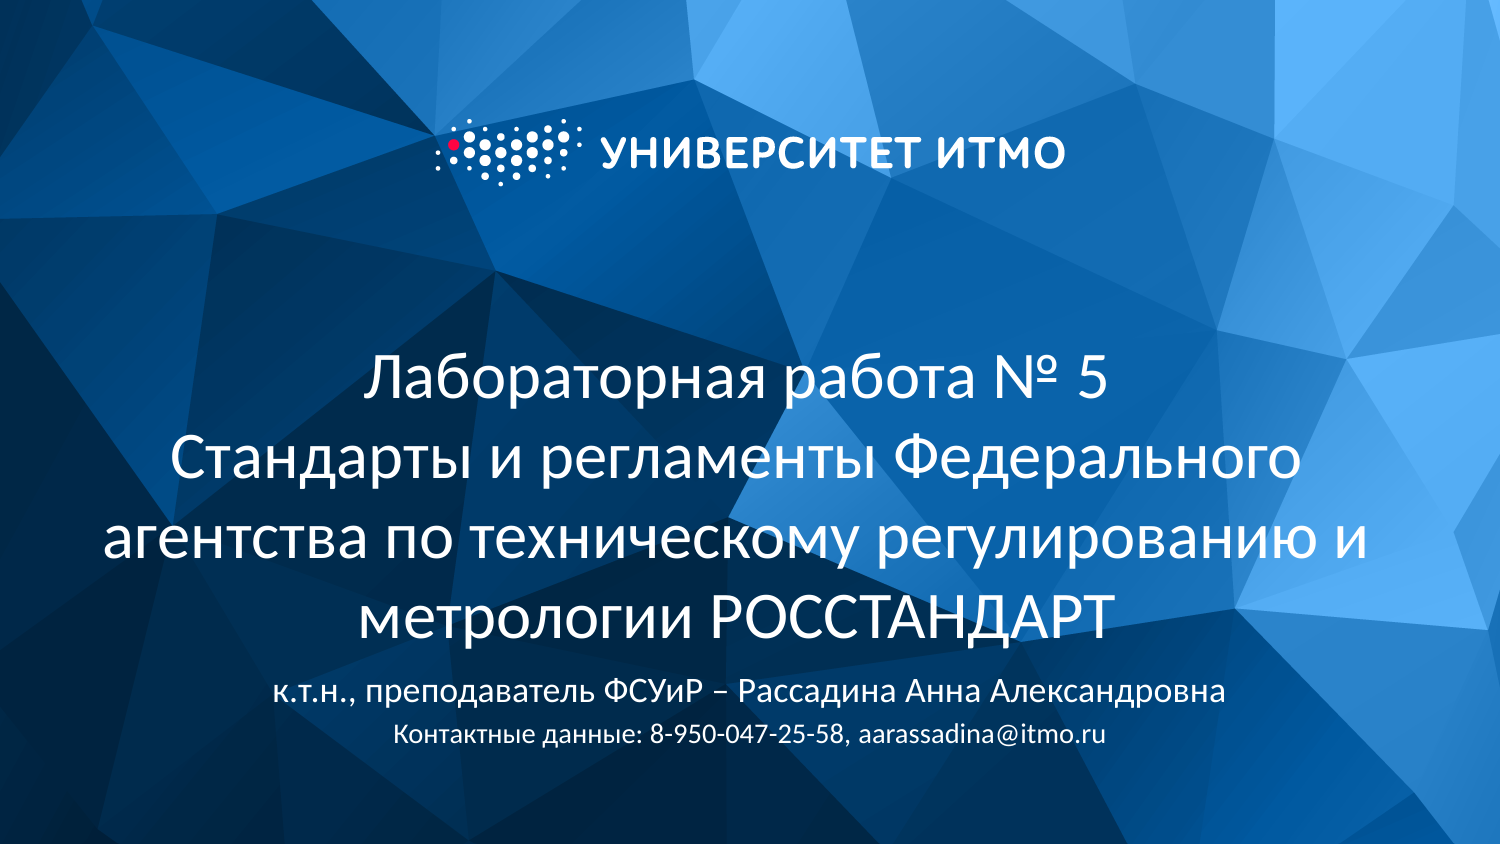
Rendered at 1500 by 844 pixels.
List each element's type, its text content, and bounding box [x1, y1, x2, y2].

list к.т.н., преподаватель ФСУиР – Рассадина Анна Александровна Контактные данные: 8-950-047-25-58, aarassadina@itmo.ru [225, 659, 1275, 785]
title Лабораторная работа № 5 Стандарты и регламенты Федерального агентства по техническому регулированию и метрологии РОССТАНДАРТ [71, 226, 1403, 660]
picture [0, 0, 1500, 844]
